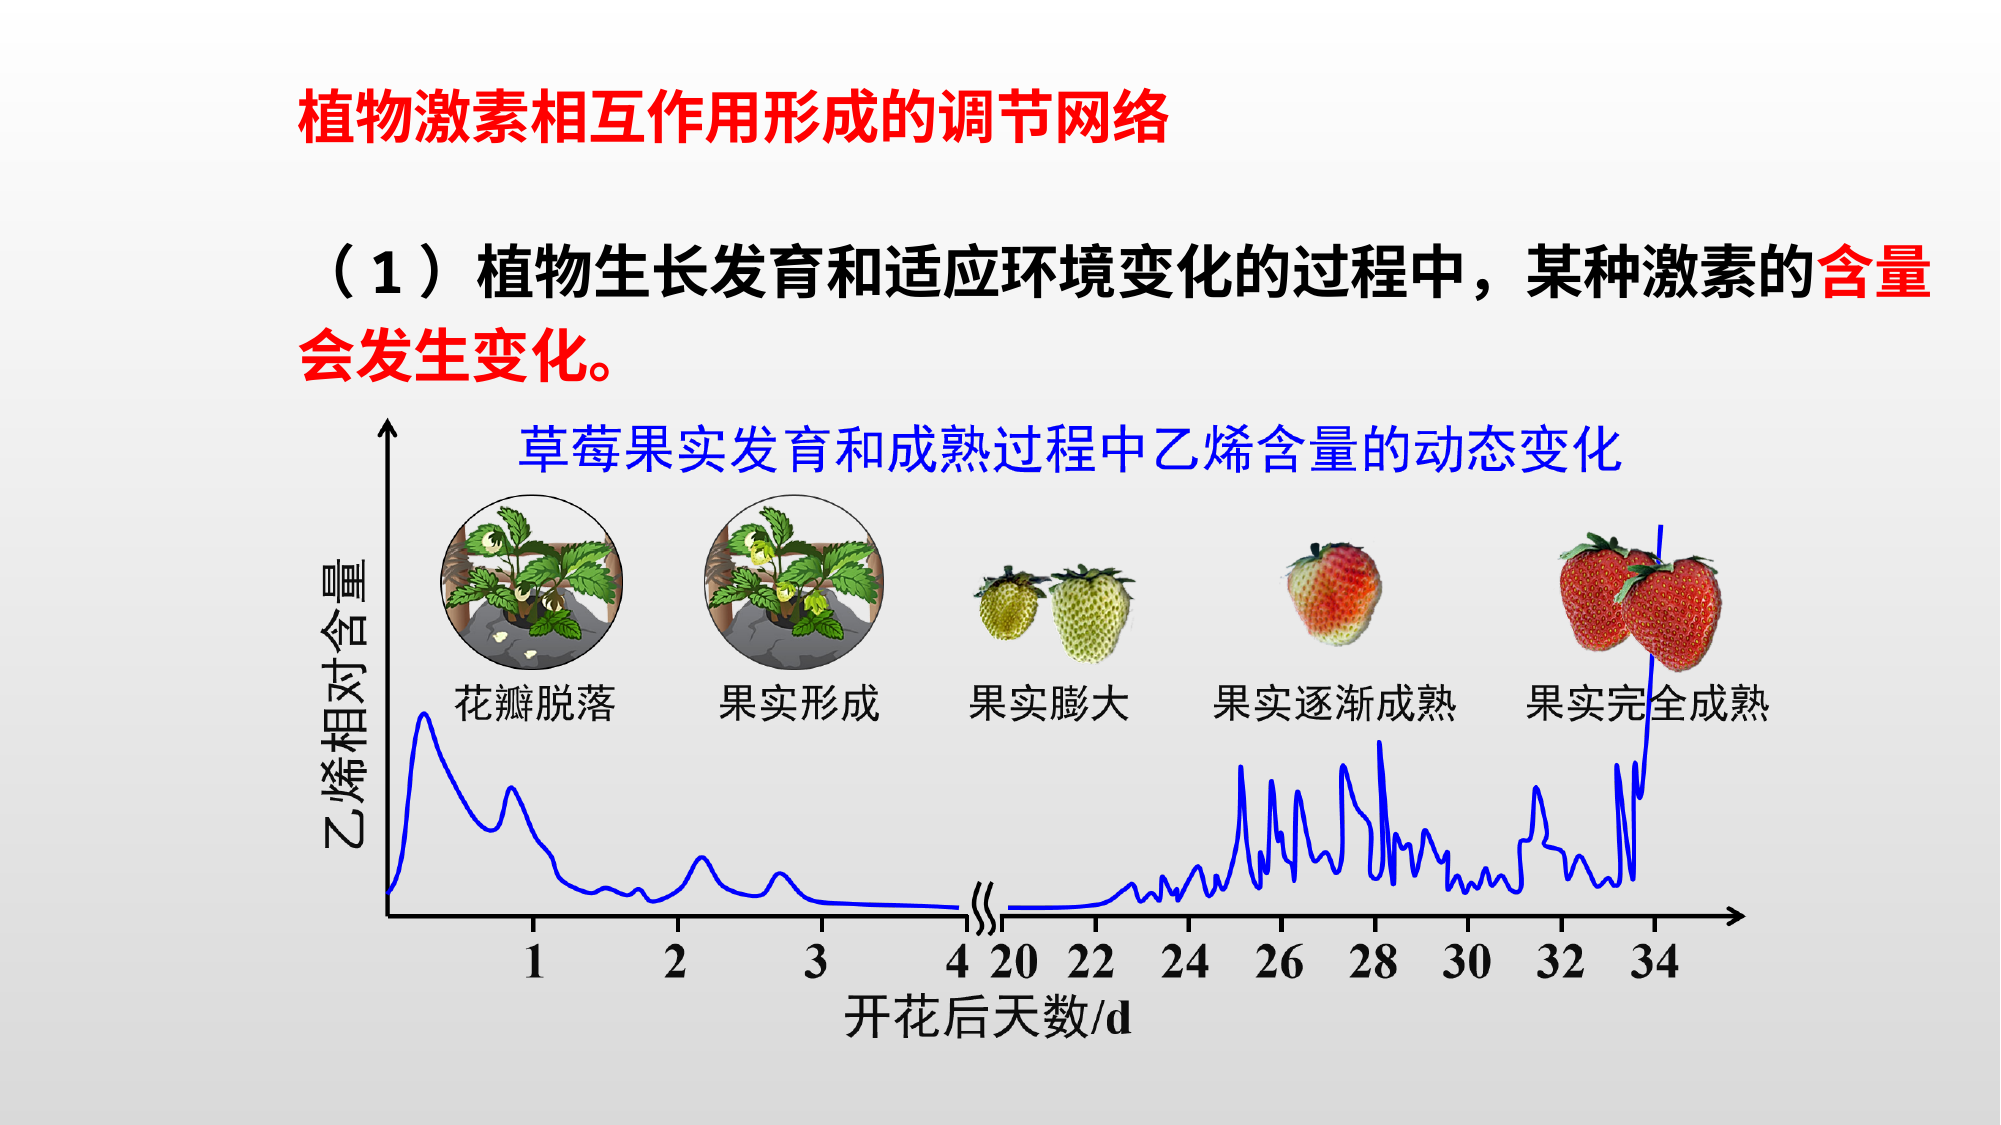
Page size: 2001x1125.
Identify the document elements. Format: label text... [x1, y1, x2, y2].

text_box 植物激素相互作用形成的调节网络 [282, 73, 1678, 158]
picture [309, 412, 1783, 1053]
text_box （1）植物生长发育和适应环境变化的过程中，某种激素的含量会发生变化。 [282, 214, 1961, 397]
